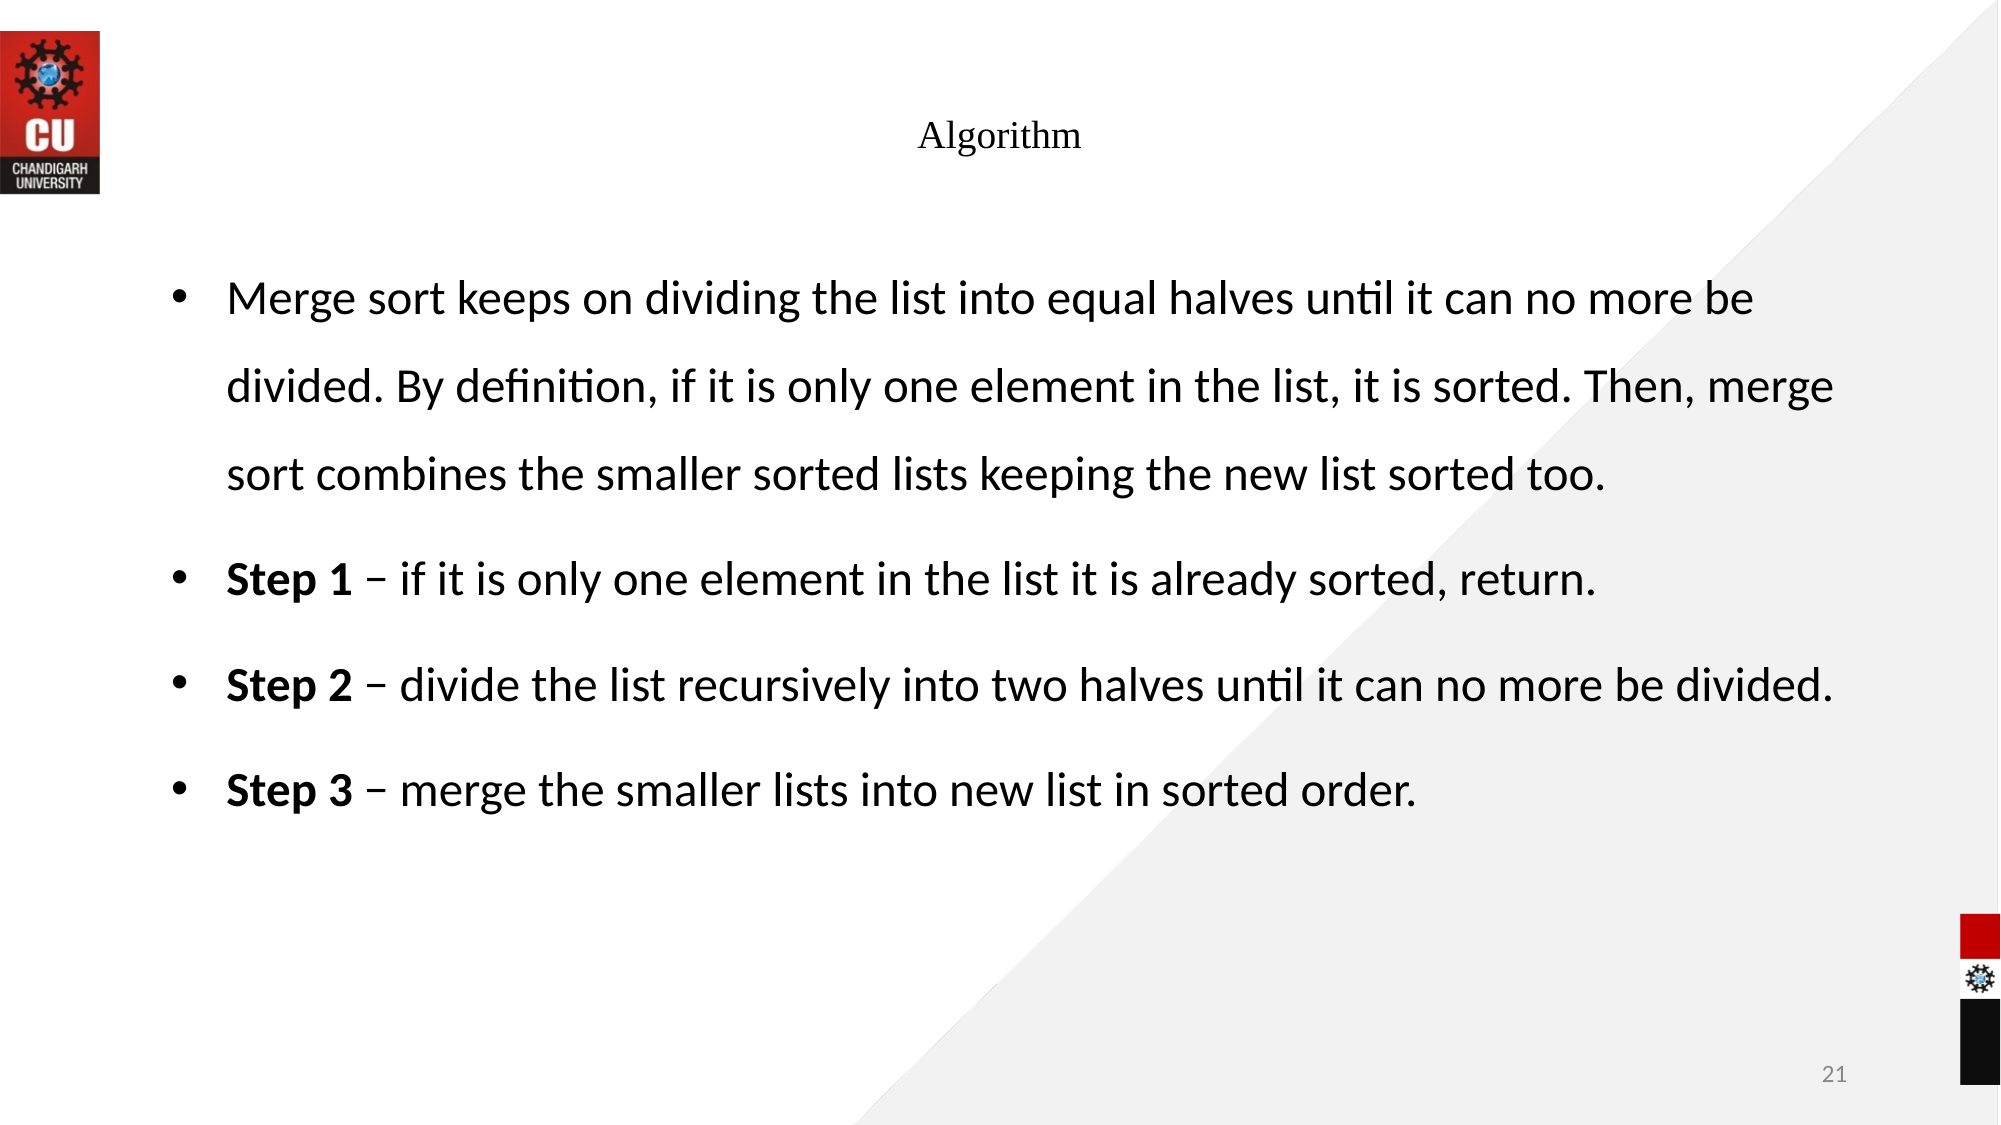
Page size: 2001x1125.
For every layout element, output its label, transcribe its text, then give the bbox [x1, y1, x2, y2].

picture [0, 0, 2001, 1125]
list Merge sort keeps on dividing the list into equal halves until it can no more be divided. By definition, if it is only one element in the list, it is sorted. Then, merge sort combines the smaller sorted lists keeping the new list sorted too. Step 1 − if it is only one element in the list it is already sorted, return. Step 2 − divide the list recursively into two halves until it can no more be divided. Step 3 − merge the smaller lists into new list in sorted order. [137, 228, 1863, 943]
slide_number 21 [1412, 1042, 1863, 1103]
title Algorithm [137, 106, 1863, 213]
